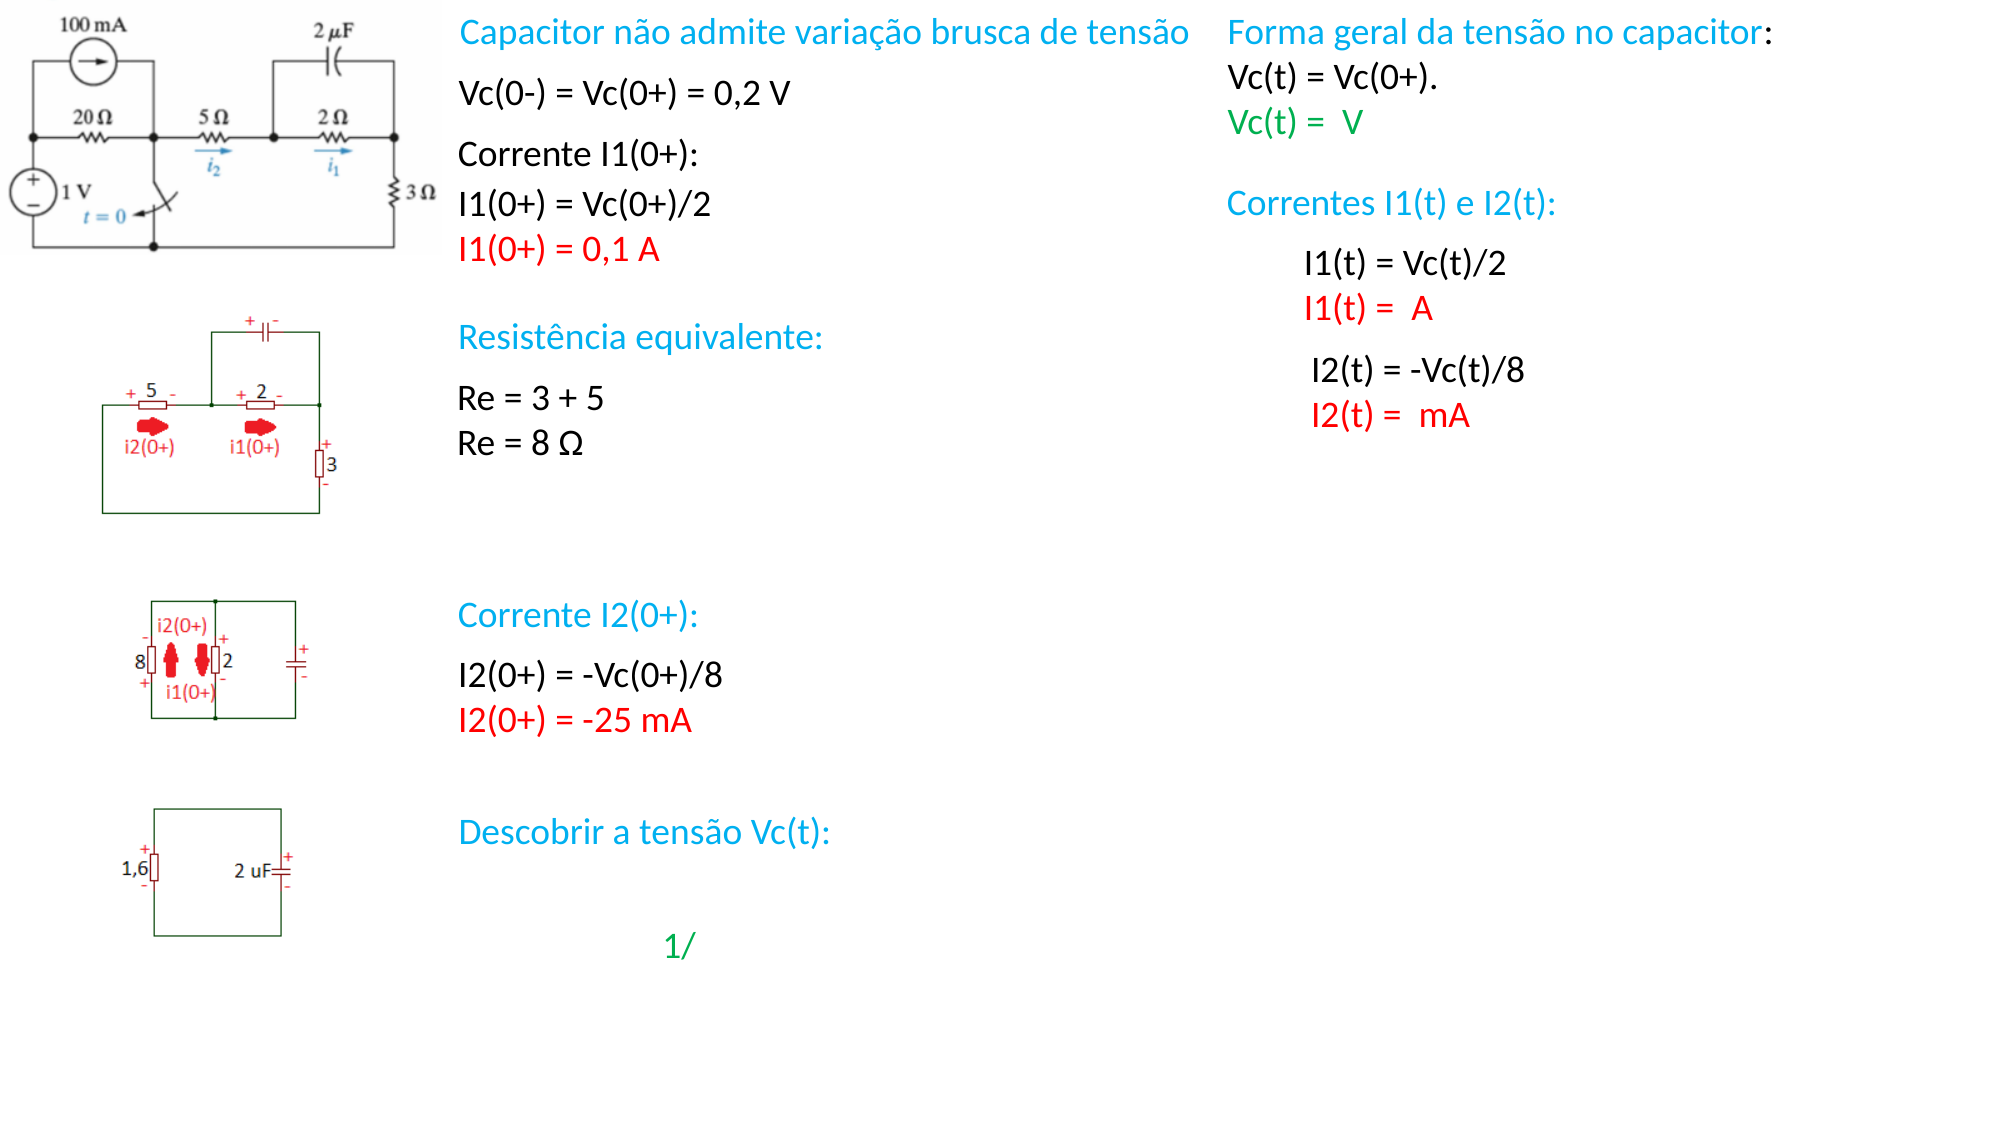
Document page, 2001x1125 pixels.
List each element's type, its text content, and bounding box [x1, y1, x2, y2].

text_box Descobrir a tensão Vc(t): [443, 799, 847, 860]
text_box I1(0+) = Vc(0+)/2 I1(0+) = 0,1 A [443, 171, 727, 276]
picture [116, 582, 326, 738]
text_box Resistência equivalente: [443, 304, 840, 365]
picture [0, 0, 442, 255]
text_box Corrente I1(0+): [443, 121, 715, 171]
picture [87, 304, 354, 533]
text_box Vc(0-) = Vc(0+) = 0,2 V [443, 60, 806, 121]
text_box Capacitor não admite variação brusca de tensão [445, 0, 1206, 60]
text_box I2(0+) = -Vc(0+)/8 I2(0+) = -25 mA [443, 643, 739, 748]
text_box Corrente I2(0+): [443, 582, 715, 643]
text_box Re = 3 + 5 Re = 8 Ω [442, 365, 621, 471]
picture [111, 796, 317, 943]
text_box Correntes I1(t) e I2(t): [1212, 170, 1572, 230]
